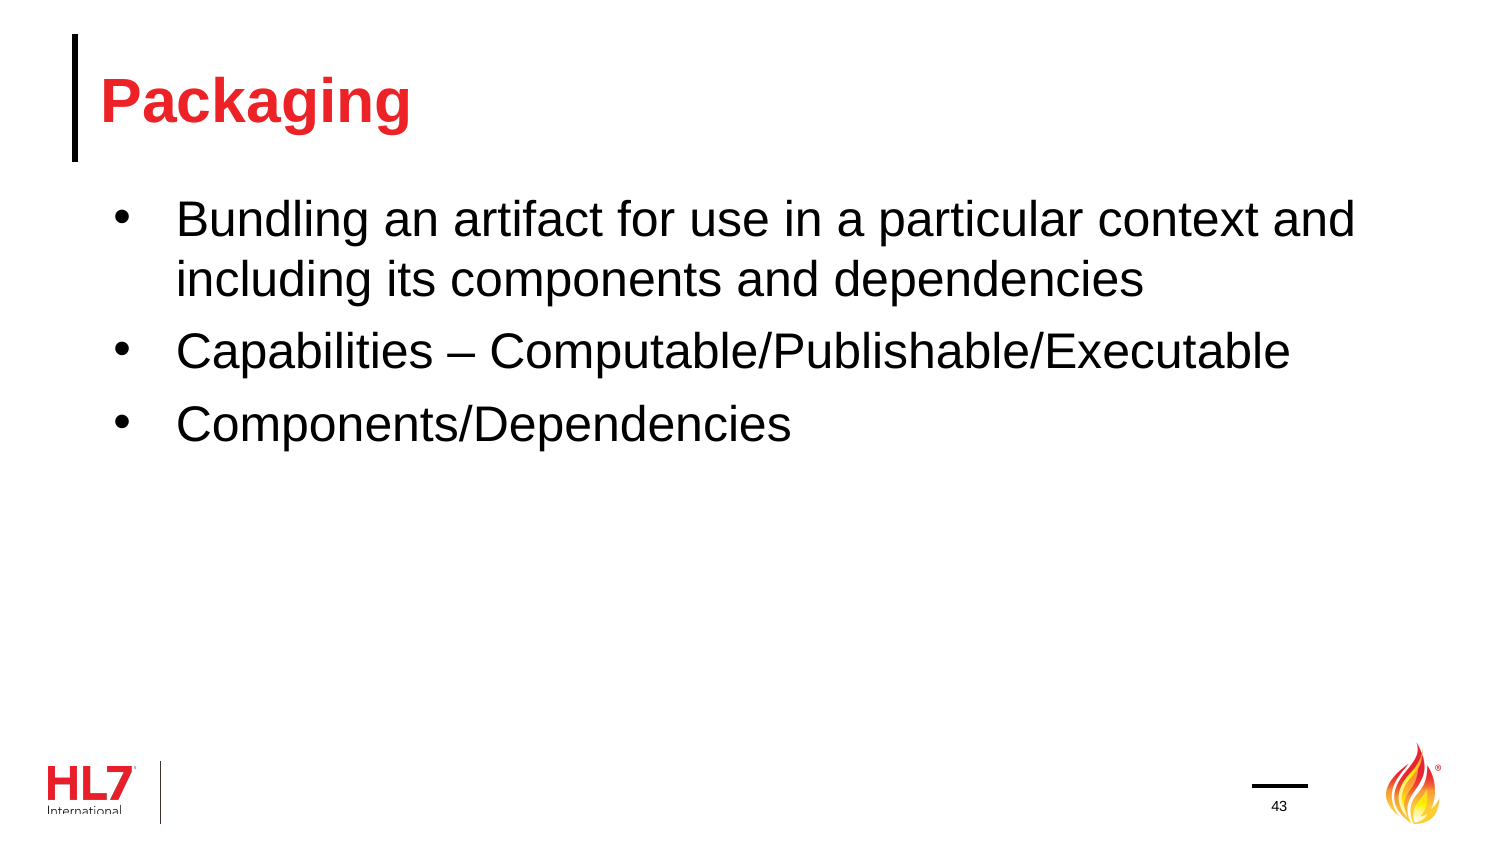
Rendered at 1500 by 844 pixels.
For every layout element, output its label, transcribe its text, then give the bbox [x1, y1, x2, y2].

picture [48, 766, 136, 814]
slide_number 43 [1257, 788, 1302, 815]
title Packaging [100, 33, 1451, 163]
list Bundling an artifact for use in a particular context and including its components and dependencies Capabilities – Computable/Publishable/Executable Components/Dependencies [100, 186, 1451, 740]
picture [1386, 742, 1441, 824]
